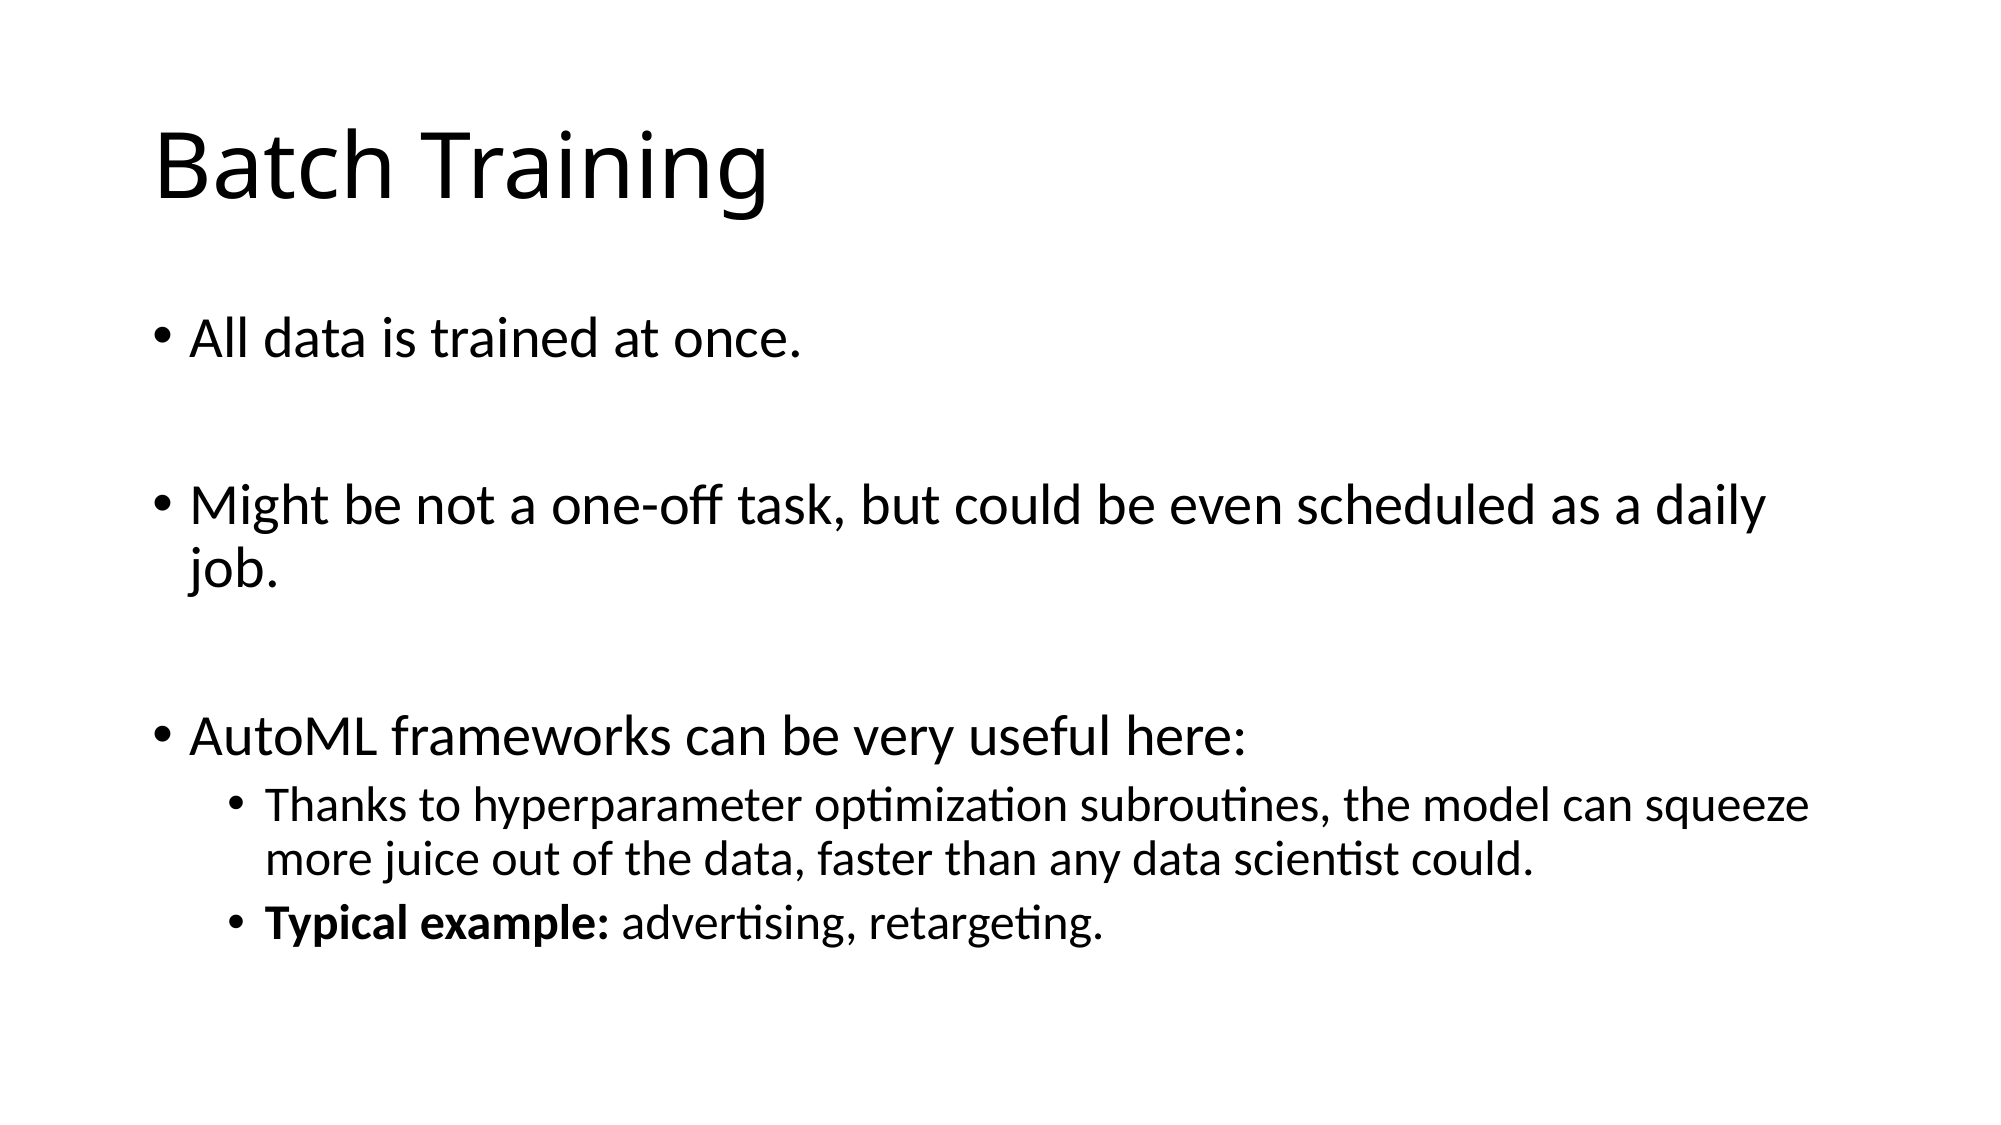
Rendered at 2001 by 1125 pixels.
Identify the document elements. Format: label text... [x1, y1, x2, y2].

list All data is trained at once. Might be not a one-off task, but could be even scheduled as a daily job. AutoML frameworks can be very useful here: Thanks to hyperparameter optimization subroutines, the model can squeeze more juice out of the data, faster than any data scientist could. Typical example: advertising, retargeting. [137, 299, 1863, 1014]
title Batch Training [137, 59, 1863, 278]
